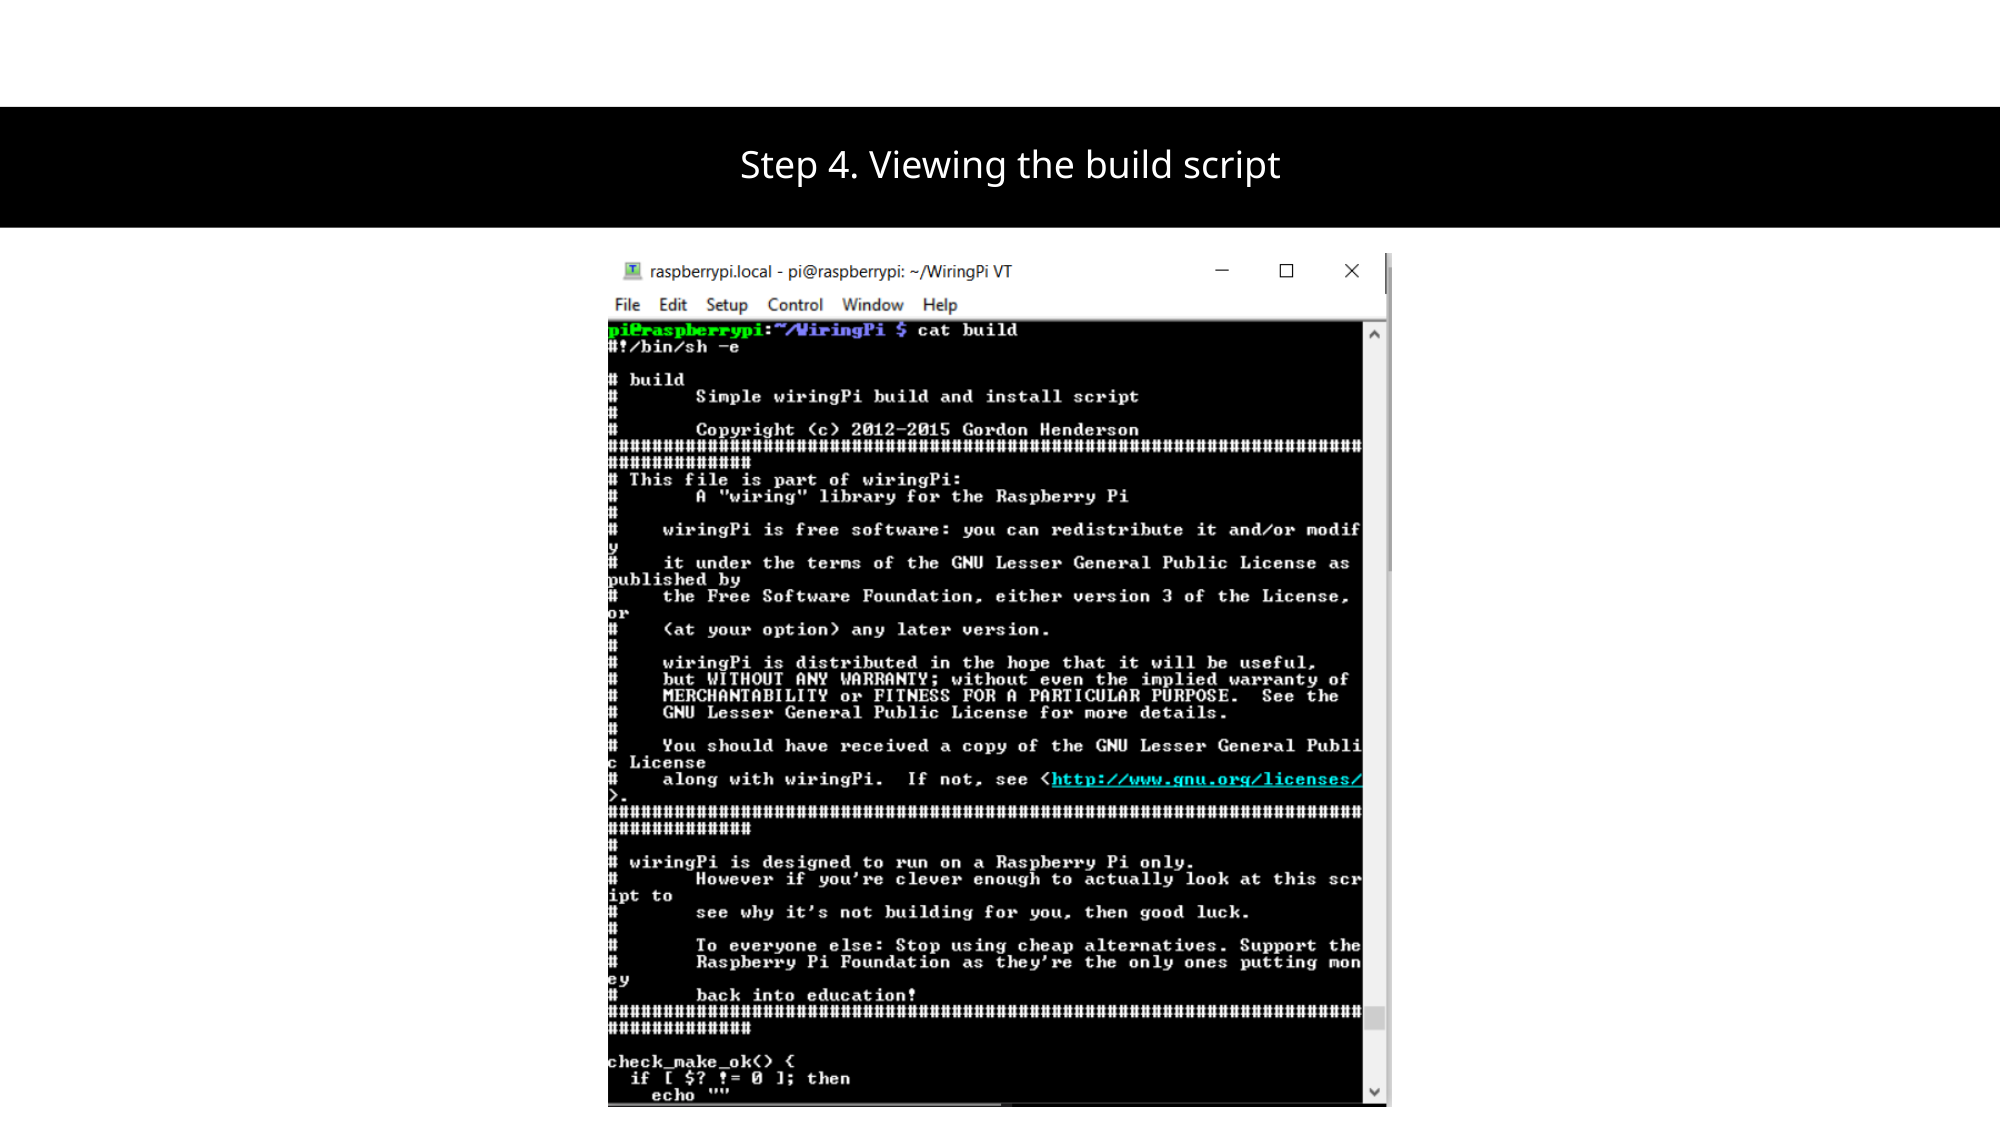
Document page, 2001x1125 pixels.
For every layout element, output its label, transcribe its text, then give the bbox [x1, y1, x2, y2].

text_box [0, 106, 2000, 229]
picture [608, 253, 1392, 1107]
title Step 4. Viewing the build script [91, 105, 1931, 228]
